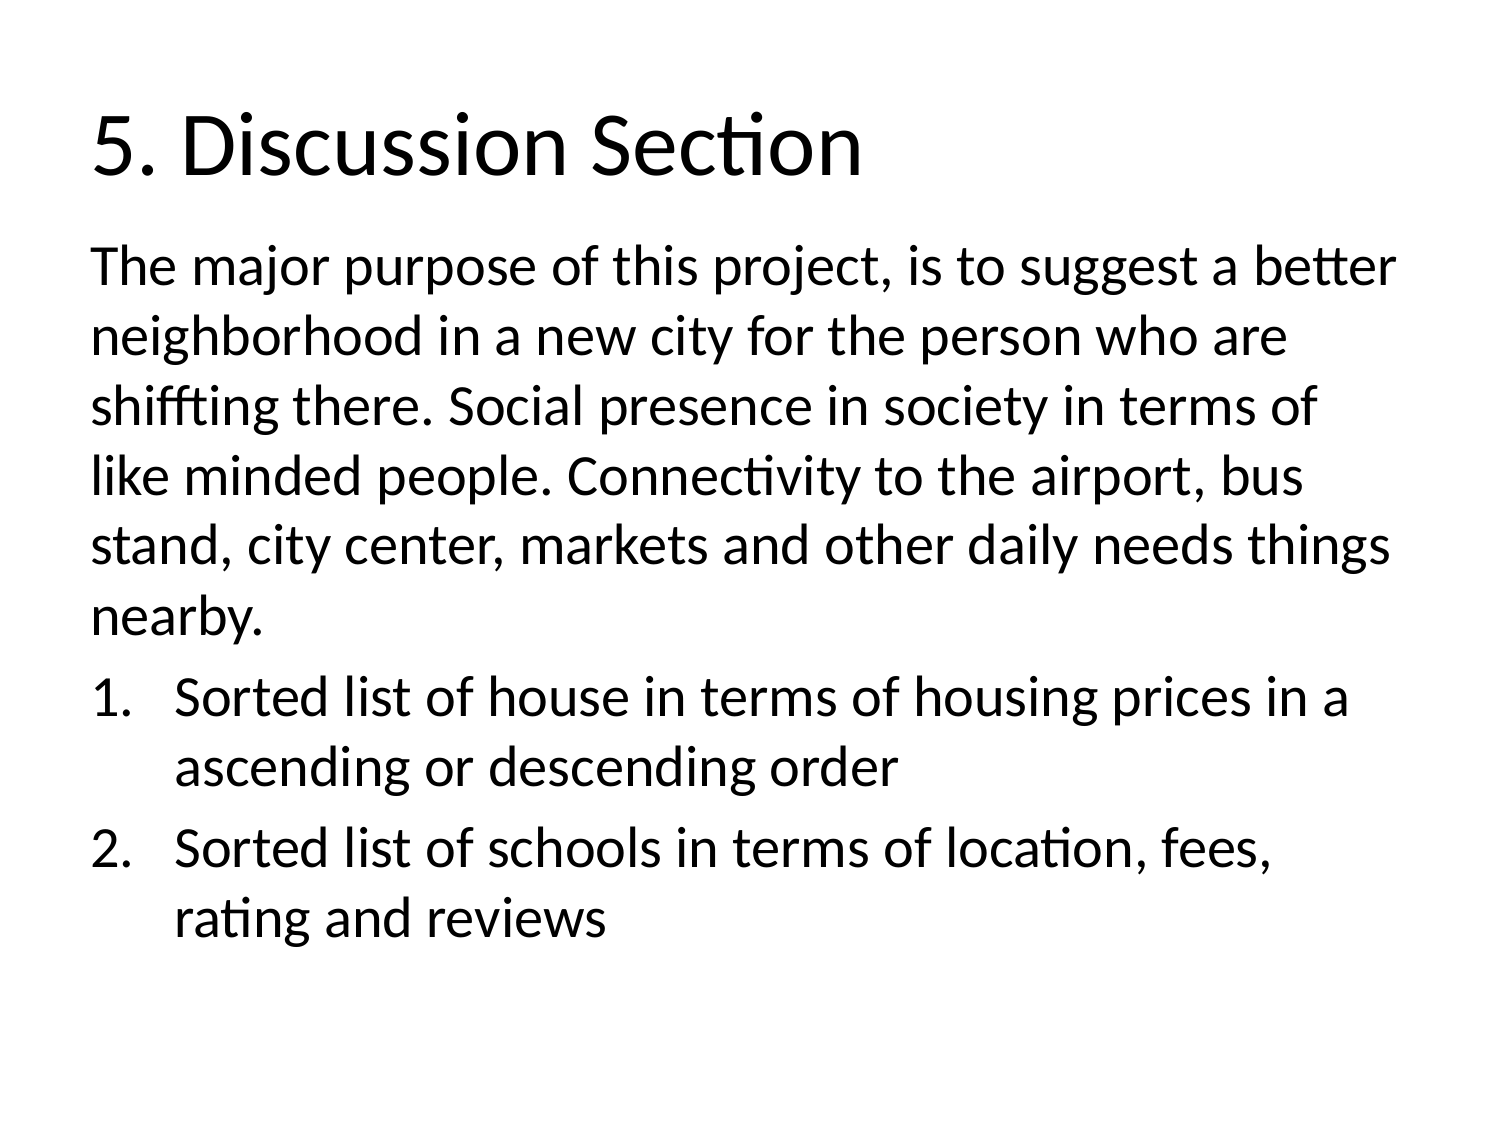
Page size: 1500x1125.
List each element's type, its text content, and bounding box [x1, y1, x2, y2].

list The major purpose of this project, is to suggest a better neighborhood in a new city for the person who are shiffting there. Social presence in society in terms of like minded people. Connectivity to the airport, bus stand, city center, markets and other daily needs things nearby. Sorted list of house in terms of housing prices in a ascending or descending order Sorted list of schools in terms of location, fees, rating and reviews [75, 219, 1425, 1024]
title 5. Discussion Section [75, 45, 1425, 219]
